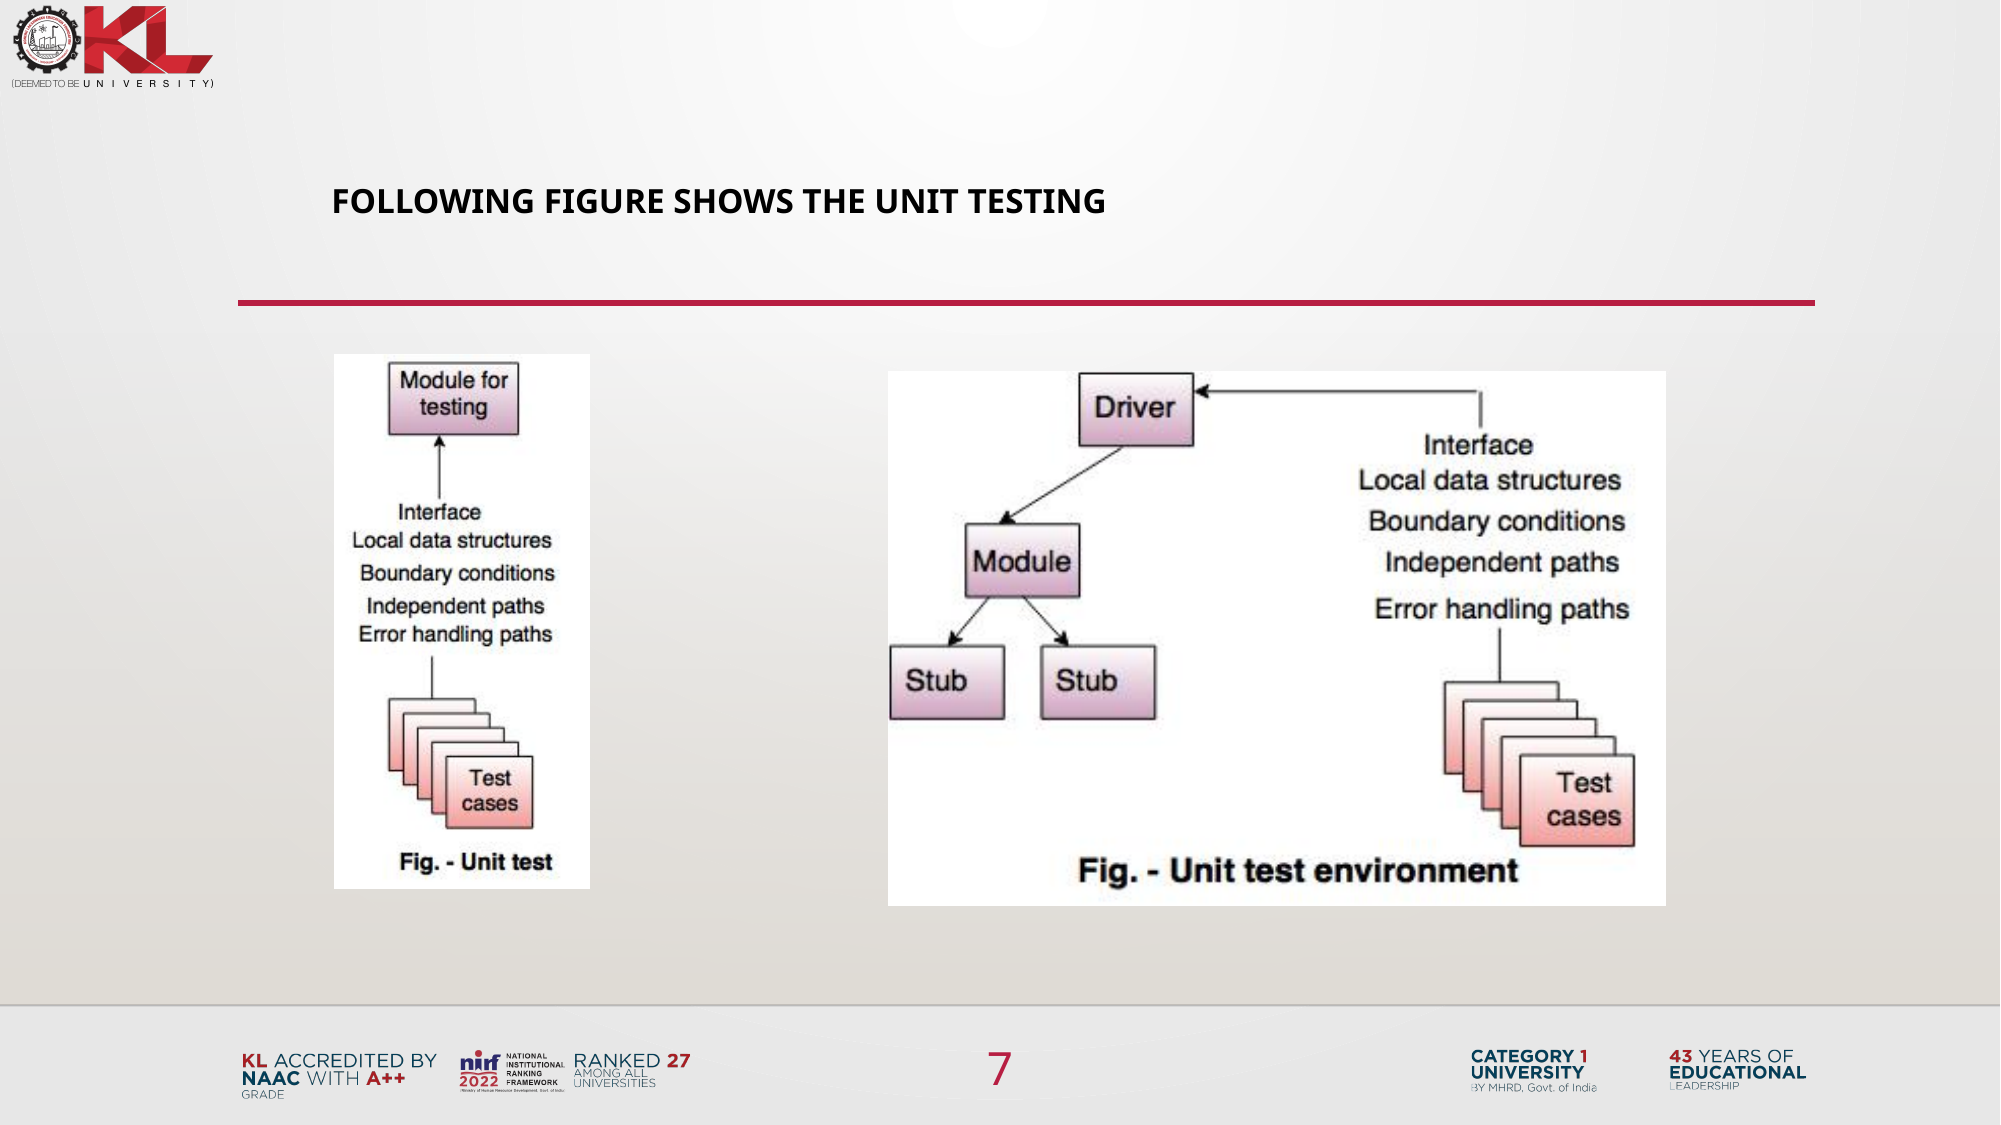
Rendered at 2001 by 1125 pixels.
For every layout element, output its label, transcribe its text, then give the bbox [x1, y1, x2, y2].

picture [12, 5, 213, 88]
slide_number 7 [933, 1032, 1067, 1115]
picture [1447, 1045, 1814, 1101]
picture [888, 371, 1666, 906]
title Following figure shows the unit testing [316, 176, 1679, 285]
picture [238, 1045, 716, 1103]
text_box [0, 391, 1229, 1032]
picture [334, 354, 590, 890]
